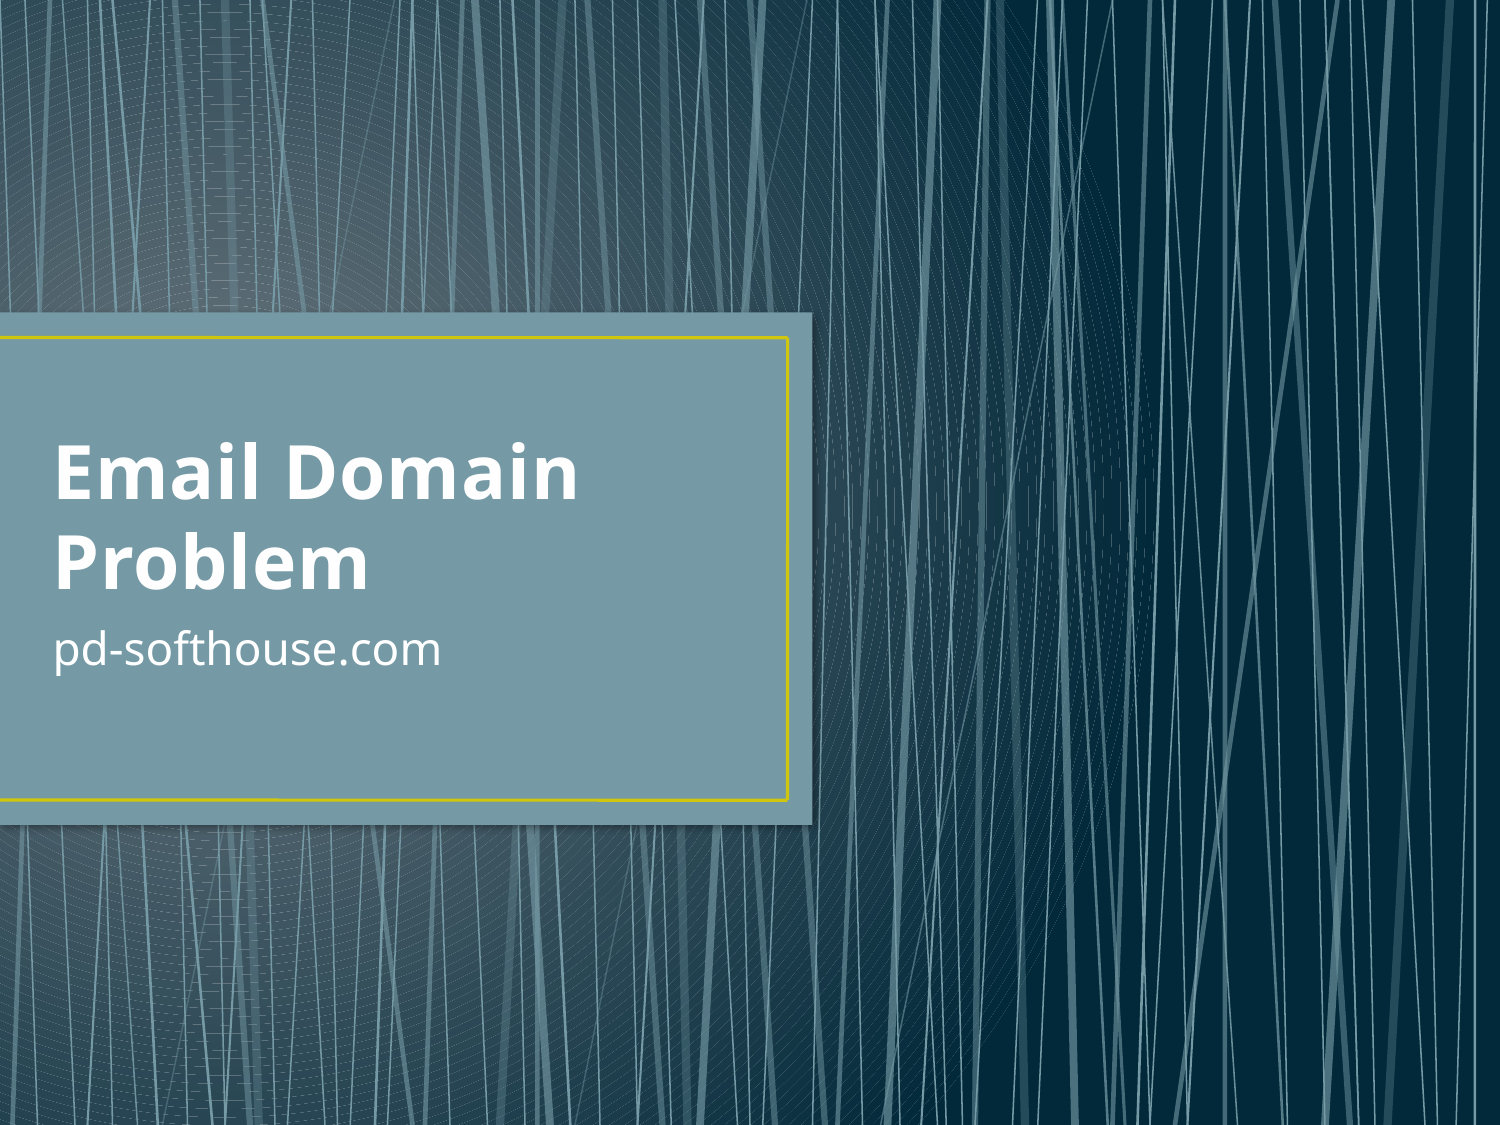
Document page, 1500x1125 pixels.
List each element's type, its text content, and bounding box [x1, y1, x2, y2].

title Email Domain Problem [37, 349, 763, 612]
subtitle pd-softhouse.com [37, 612, 763, 788]
